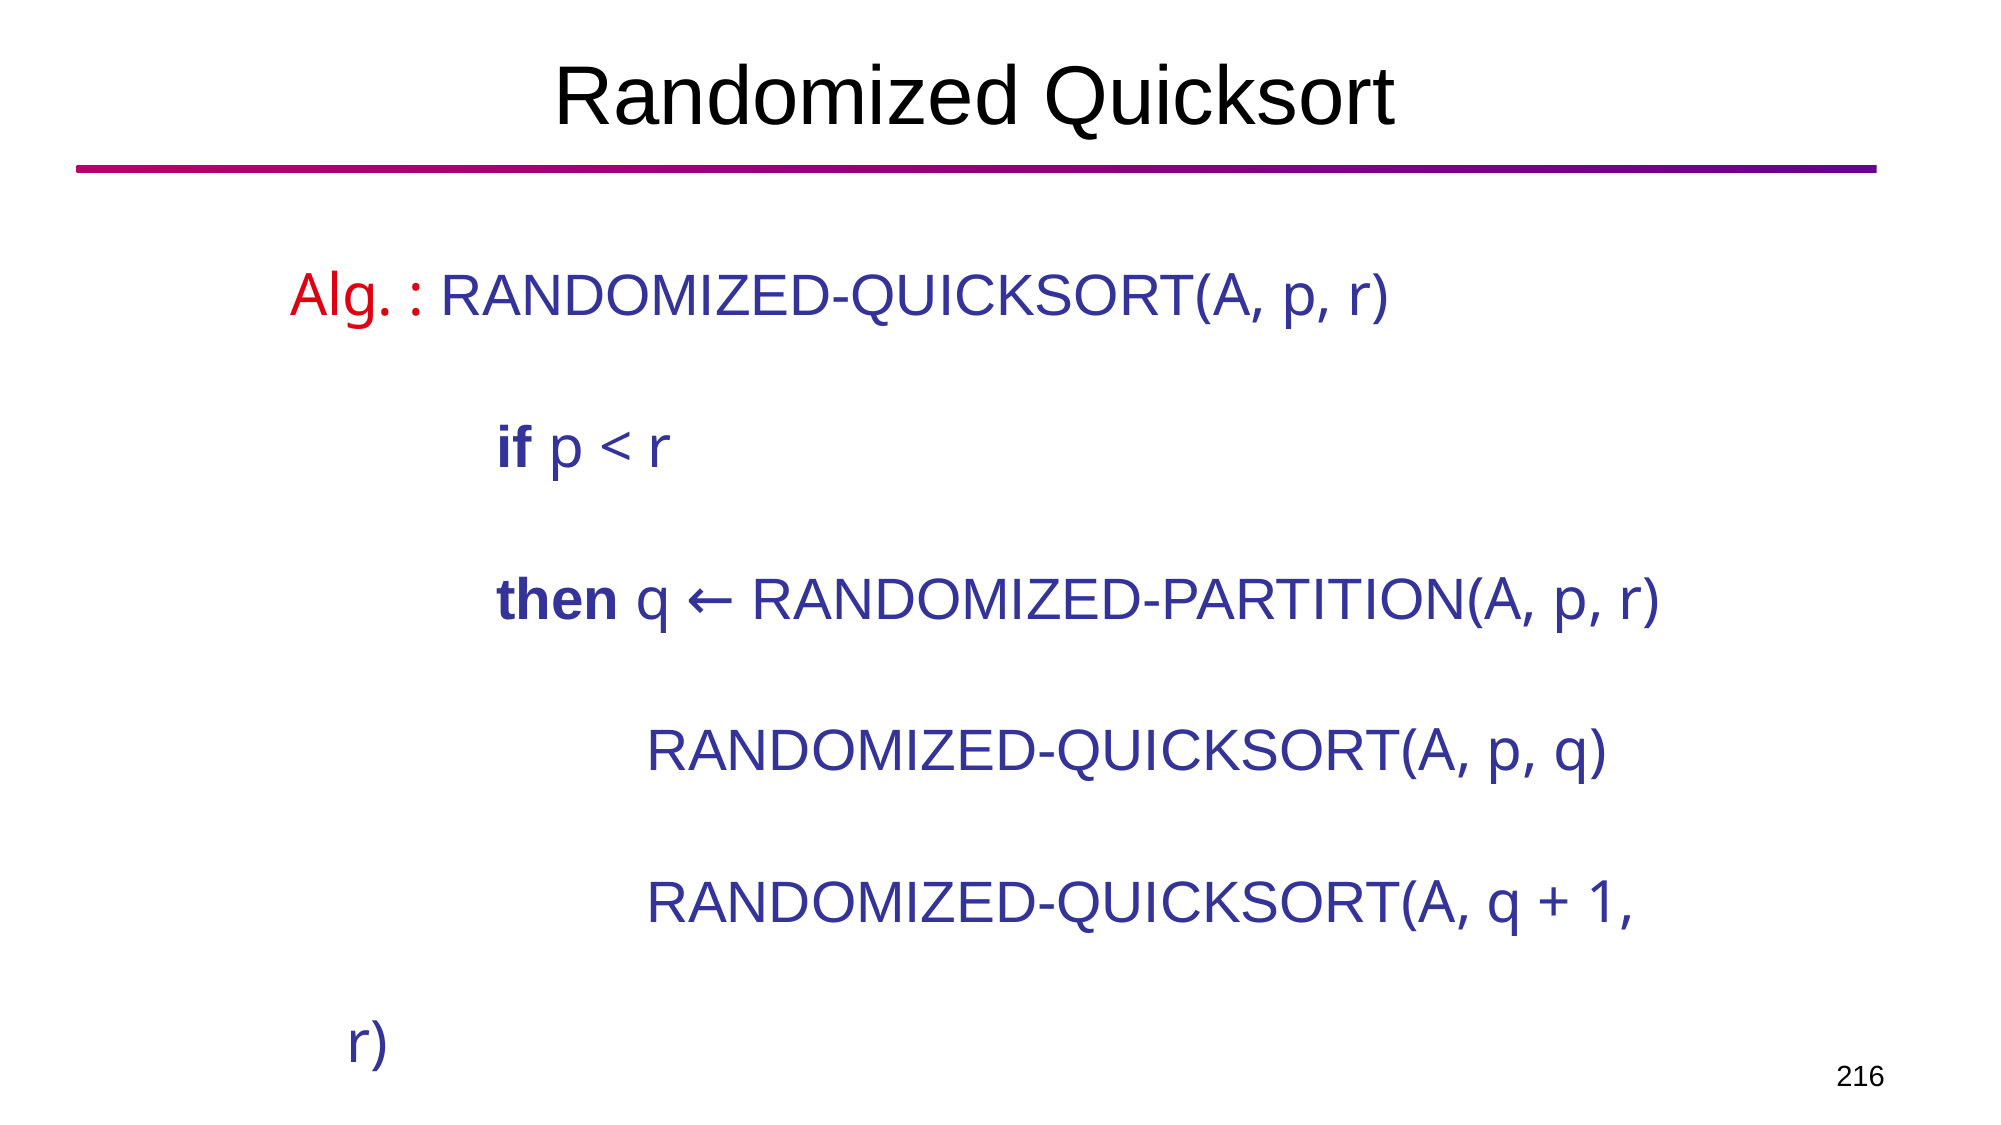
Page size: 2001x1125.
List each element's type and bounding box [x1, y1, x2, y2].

slide_number [1433, 1049, 1900, 1103]
list [275, 249, 1680, 1032]
title [74, 16, 1875, 166]
